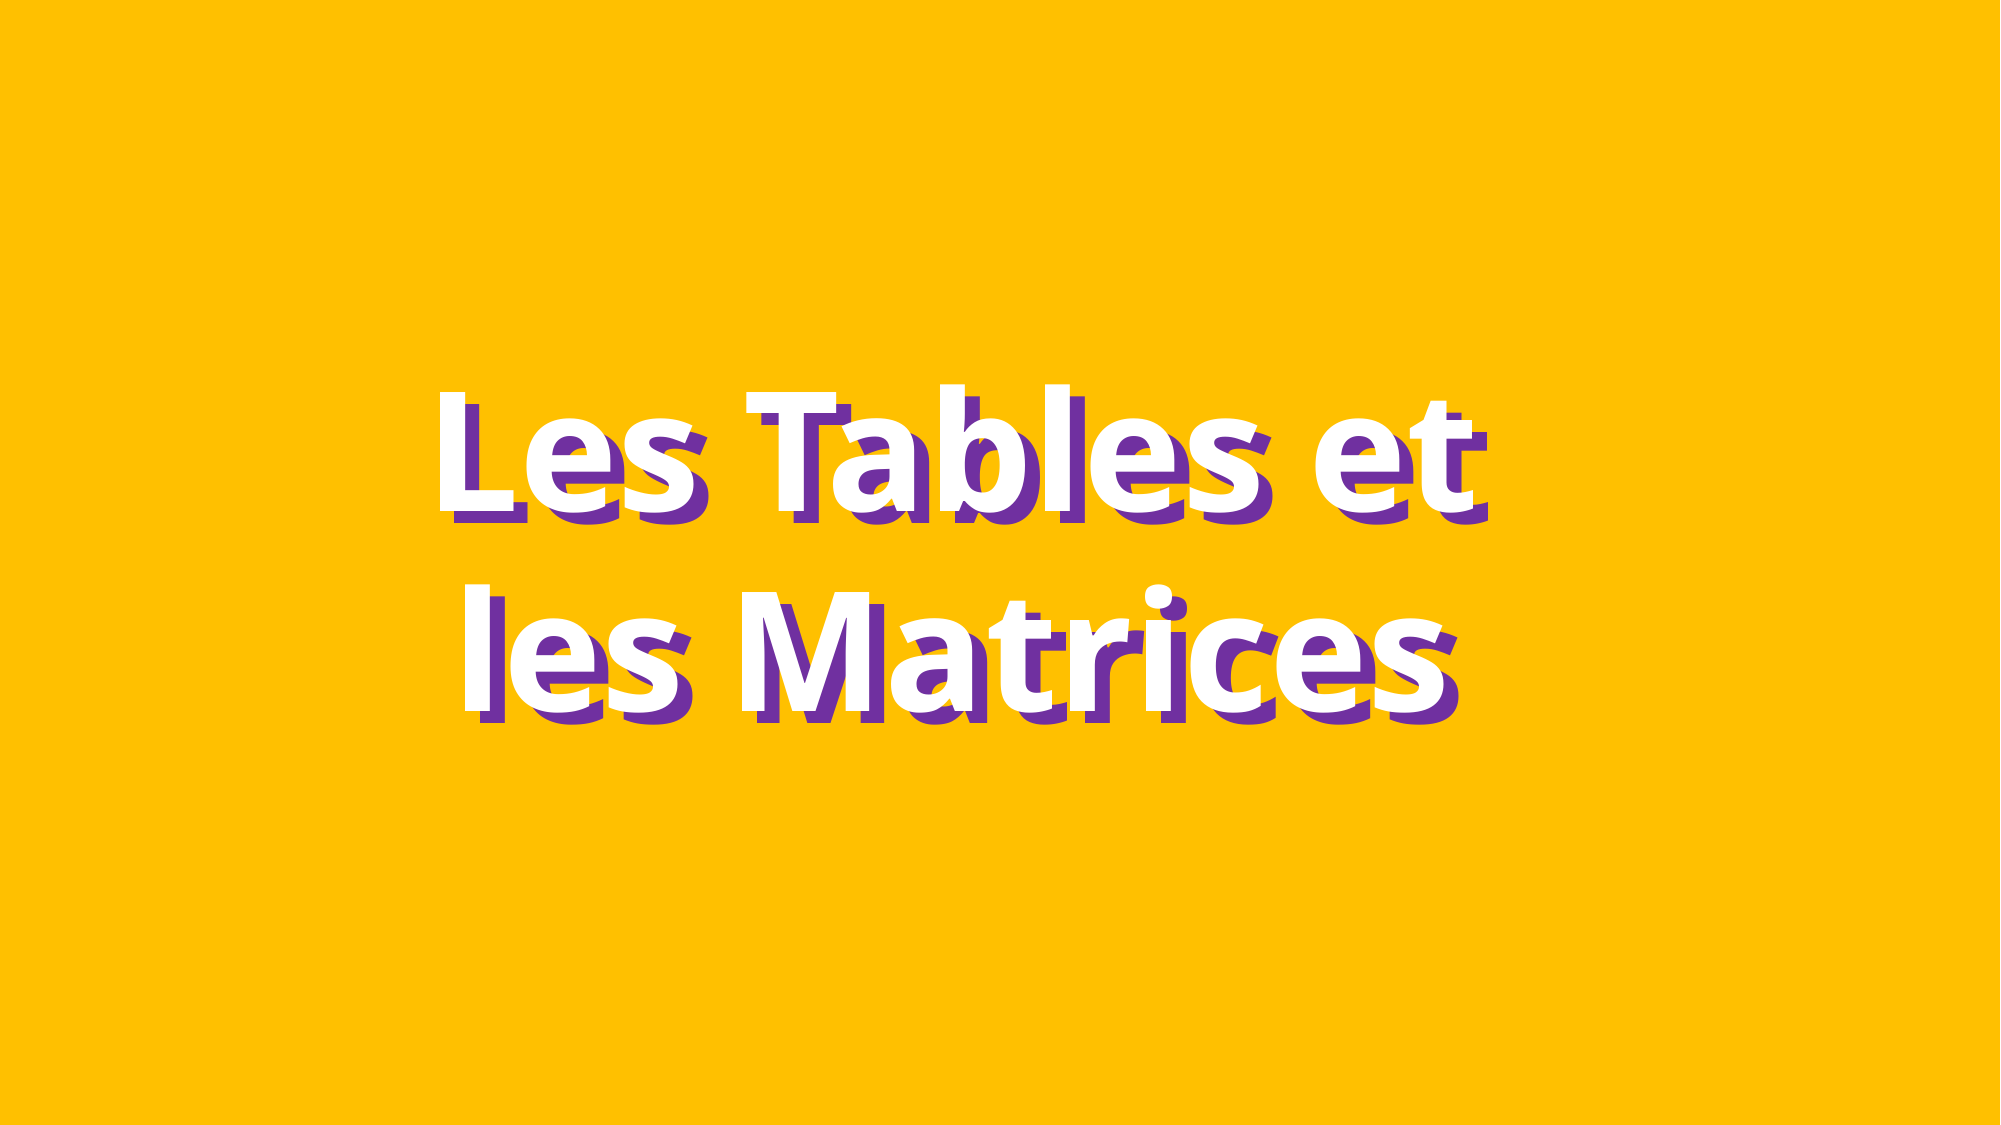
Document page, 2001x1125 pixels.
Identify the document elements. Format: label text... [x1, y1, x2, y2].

text_box Les Tables et les Matrices [374, 349, 1559, 765]
text_box Les Tables et les Matrices [360, 337, 1544, 753]
